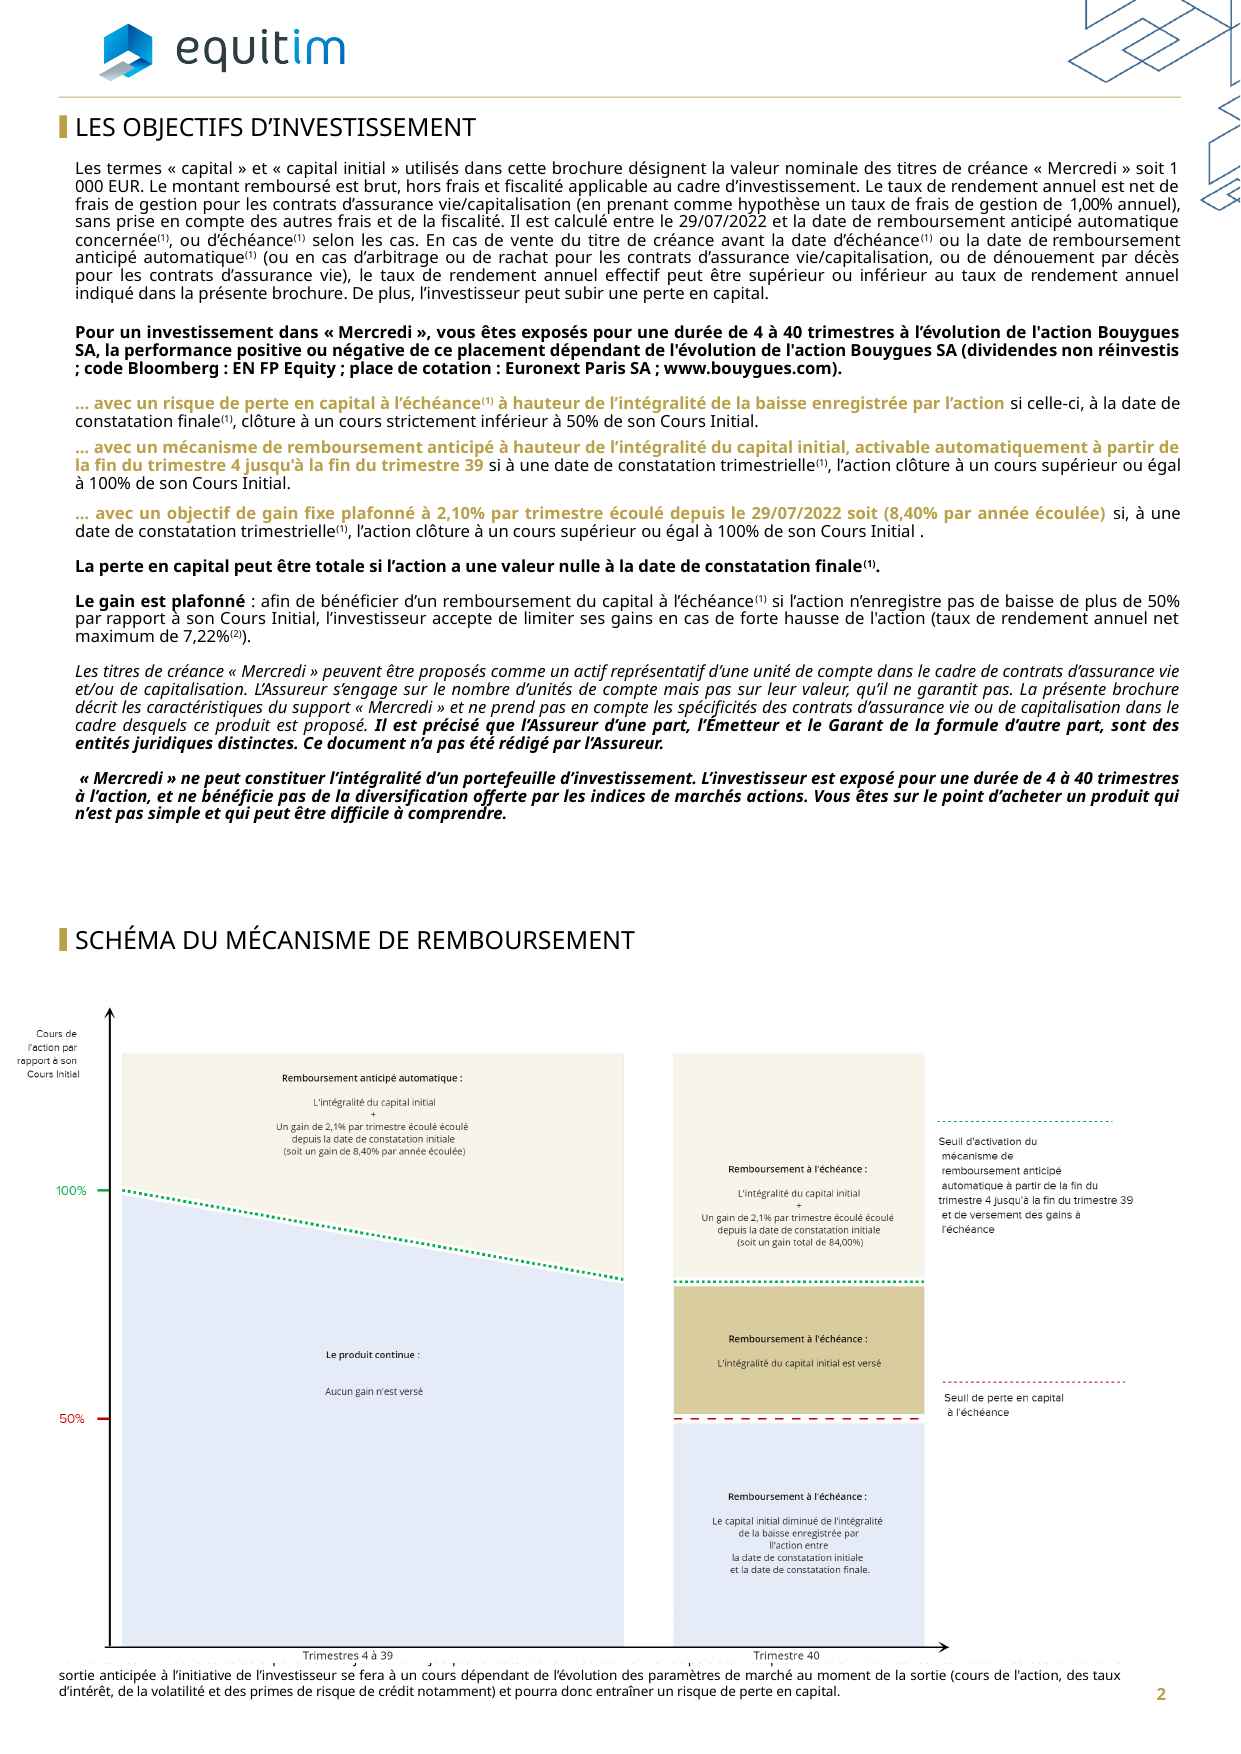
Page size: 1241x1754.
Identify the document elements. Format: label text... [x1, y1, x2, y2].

text_box [59, 928, 67, 951]
text_box [59, 115, 67, 138]
text_box (1) Veuillez vous référer au tableau récapitulant les principales caractéristiques financières en page 7 pour le détail des dates. (2) En prenant comme hypothèse 1,00% de frais de gestion du contrat d’assurance vie ou de capitalisation. TRA nets hors autres frais, fiscalité et prélèvements sociaux applicables au cadre d’investissement, et hors défaut de paiement et/ou faillite de l’Émetteur et du Garant de la formule et hors mise en résolution du Garant de la formule. Les TRA sont calculés à partir du 29 juillet 2022 jusqu’à la date de remboursement anticipé automatique éventuel(1) ou d’échéance(1) selon les scénarios. Une sortie anticipée à l’initiative de l’investisseur se fera à un cours dépendant de l’évolution des paramètres de marché au moment de la sortie (cours de l'action, des taux d’intérêt, de la volatilité et des primes de risque de crédit notamment) et pourra donc entraîner un risque de perte en capital. [59, 1663, 1123, 1700]
picture [77, 3, 367, 97]
text_box SCHÉMA DU MÉCANISME DE REMBOURSEMENT [75, 922, 772, 961]
slide_number 2 [1122, 1664, 1182, 1728]
picture [1067, 0, 1241, 211]
text_box Les termes « capital » et « capital initial » utilisés dans cette brochure désignent la valeur nominale des titres de créance « Mercredi » soit 1 000 EUR. Le montant remboursé est brut, hors frais et fiscalité applicable au cadre d’investissement. Le taux de rendement annuel est net de frais de gestion pour les contrats d’assurance vie/capitalisation (en prenant comme hypothèse un taux de frais de gestion de 1,00% annuel), sans prise en compte des autres frais et de la fiscalité. Il est calculé entre le 29/07/2022 et la date de remboursement anticipé automatique concernée(1), ou d’échéance(1) selon les cas. En cas de vente du titre de créance avant la date d’échéance(1) ou la date de remboursement anticipé automatique(1) (ou en cas d’arbitrage ou de rachat pour les contrats d’assurance vie/capitalisation, ou de dénouement par décès pour les contrats d’assurance vie), le taux de rendement annuel effectif peut être supérieur ou inférieur au taux de rendement annuel indiqué dans la présente brochure. De plus, l’investisseur peut subir une perte en capital. Pour un investissement dans « Mercredi », vous êtes exposés pour une durée de 4 à 40 trimestres à l’évolution de l'action Bouygues SA, la performance positive ou négative de ce placement dépendant de l'évolution de l'action Bouygues SA (dividendes non réinvestis ; code Bloomberg : EN FP Equity ; place de cotation : Euronext Paris SA ; www.bouygues.com). … avec un risque de perte en capital à l’échéance(1) à hauteur de l’intégralité de la baisse enregistrée par l’action si celle-ci, à la date de constatation finale(1), clôture à un cours strictement inférieur à 50% de son Cours Initial. … avec un mécanisme de remboursement anticipé à hauteur de l’intégralité du capital initial, activable automatiquement à partir de la fin du trimestre 4 jusqu'à la fin du trimestre 39 si à une date de constatation trimestrielle(1), l’action clôture à un cours supérieur ou égal à 100% de son Cours Initial. … avec un objectif de gain fixe plafonné à 2,10% par trimestre écoulé depuis le 29/07/2022 soit (8,40% par année écoulée) si, à une date de constatation trimestrielle(1), l’action clôture à un cours supérieur ou égal à 100% de son Cours Initial . La perte en capital peut être totale si l’action a une valeur nulle à la date de constatation finale(1). Le gain est plafonné : afin de bénéficier d’un remboursement du capital à l’échéance(1) si l’action n’enregistre pas de baisse de plus de 50% par rapport à son Cours Initial, l’investisseur accepte de limiter ses gains en cas de forte hausse de l'action (taux de rendement annuel net maximum de 7,22%(2)). Les titres de créance « Mercredi » peuvent être proposés comme un actif représentatif d’une unité de compte dans le cadre de contrats d’assurance vie et/ou de capitalisation. L’Assureur s’engage sur le nombre d’unités de compte mais pas sur leur valeur, qu’il ne garantit pas. La présente brochure décrit les caractéristiques du support « Mercredi » et ne prend pas en compte les spécificités des contrats d’assurance vie ou de capitalisation dans le cadre desquels ce produit est proposé. Il est précisé que l’Assureur d’une part, l’Émetteur et le Garant de la formule d’autre part, sont des entités juridiques distinctes. Ce document n’a pas été rédigé par l’Assureur. « Mercredi » ne peut constituer l’intégralité d’un portefeuille d’investissement. L’investisseur est exposé pour une durée de 4 à 40 trimestres à l’action, et ne bénéficie pas de la diversification offerte par les indices de marchés actions. Vous êtes sur le point d’acheter un produit qui n’est pas simple et qui peut être difficile à comprendre. [75, 159, 1181, 824]
text_box LES OBJECTIFS D’INVESTISSEMENT [75, 109, 551, 148]
picture [0, 1006, 1200, 1663]
